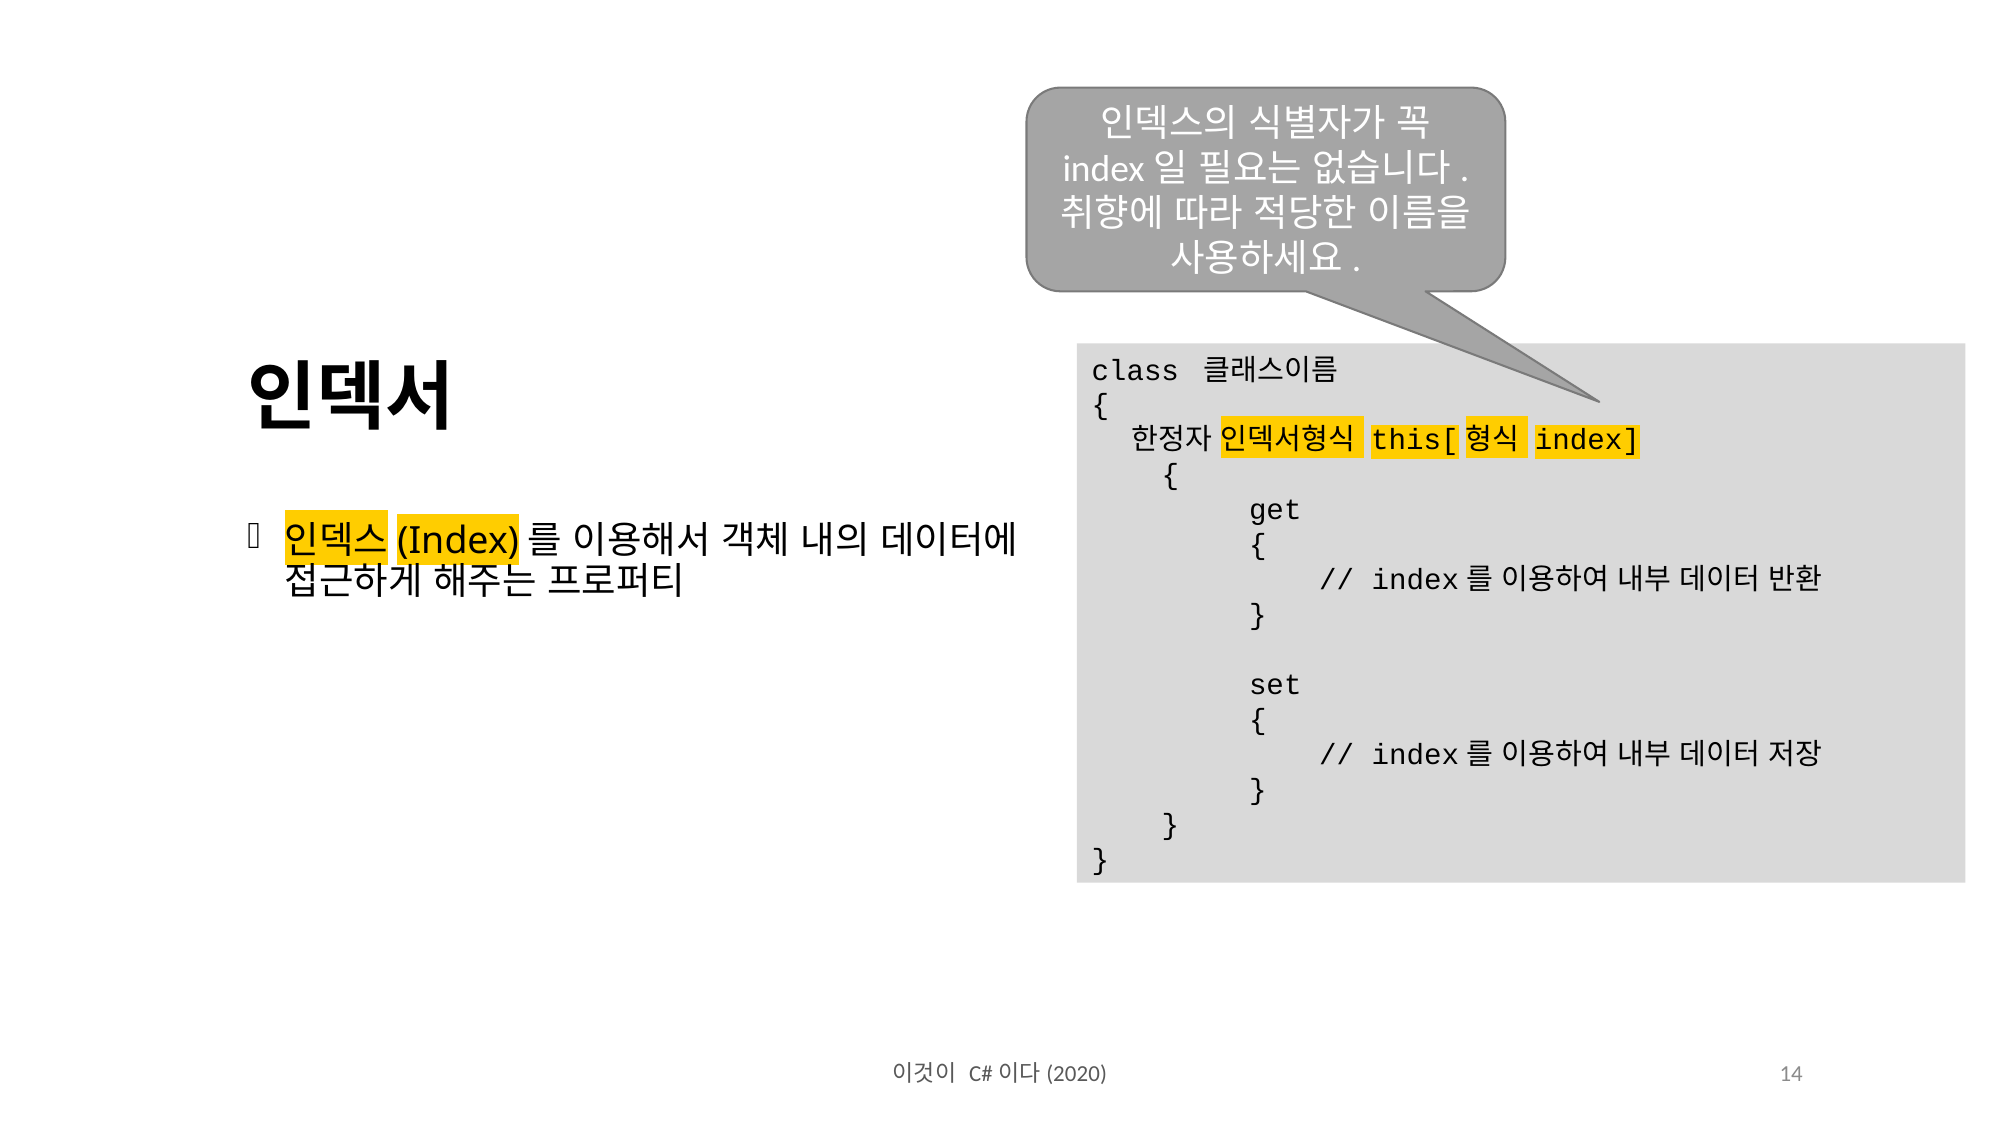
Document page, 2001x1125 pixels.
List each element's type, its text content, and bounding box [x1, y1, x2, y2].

footer 이것이 C#이다(2020) [662, 1042, 1338, 1103]
text_box 인덱서 인덱스(Index)를 이용해서 객체 내의 데이터에 접근하게 해주는 프로퍼티 [232, 343, 1054, 804]
text_box class 클래스이름 { 한정자 인덱서형식 this[형식 index] { get { // index를 이용하여 내부 데이터 반환 } set { // index를 이용하여 내부 데이터 저장 } } } [1076, 343, 1966, 883]
slide_number 14 [1413, 1042, 1819, 1103]
text_box 인덱스의 식별자가 꼭 index일 필요는 없습니다. 취향에 따라 적당한 이름을 사용하세요. [1025, 86, 1601, 403]
